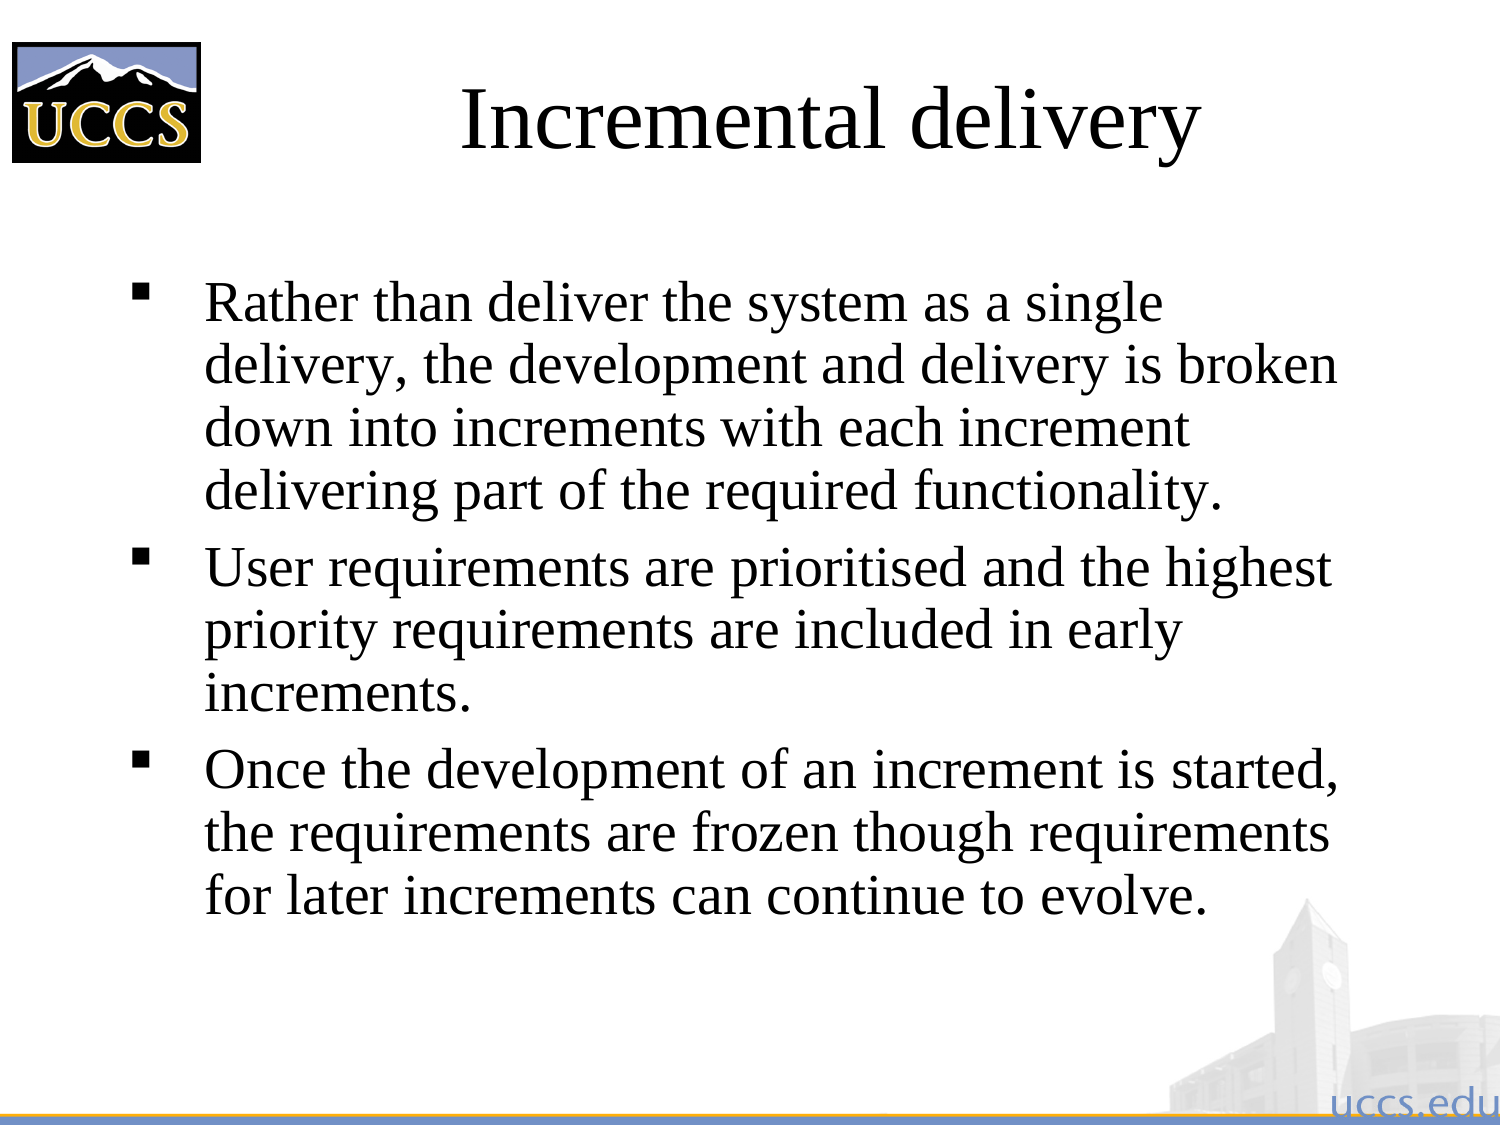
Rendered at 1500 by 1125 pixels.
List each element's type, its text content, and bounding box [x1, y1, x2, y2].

list Rather than deliver the system as a single delivery, the development and delivery is broken down into increments with each increment delivering part of the required functionality. User requirements are prioritised and the highest priority requirements are included in early increments. Once the development of an increment is started, the requirements are frozen though requirements for later increments can continue to evolve. [113, 263, 1394, 941]
picture [0, 888, 1500, 1125]
title Incremental delivery [212, 37, 1450, 188]
picture [12, 42, 200, 163]
